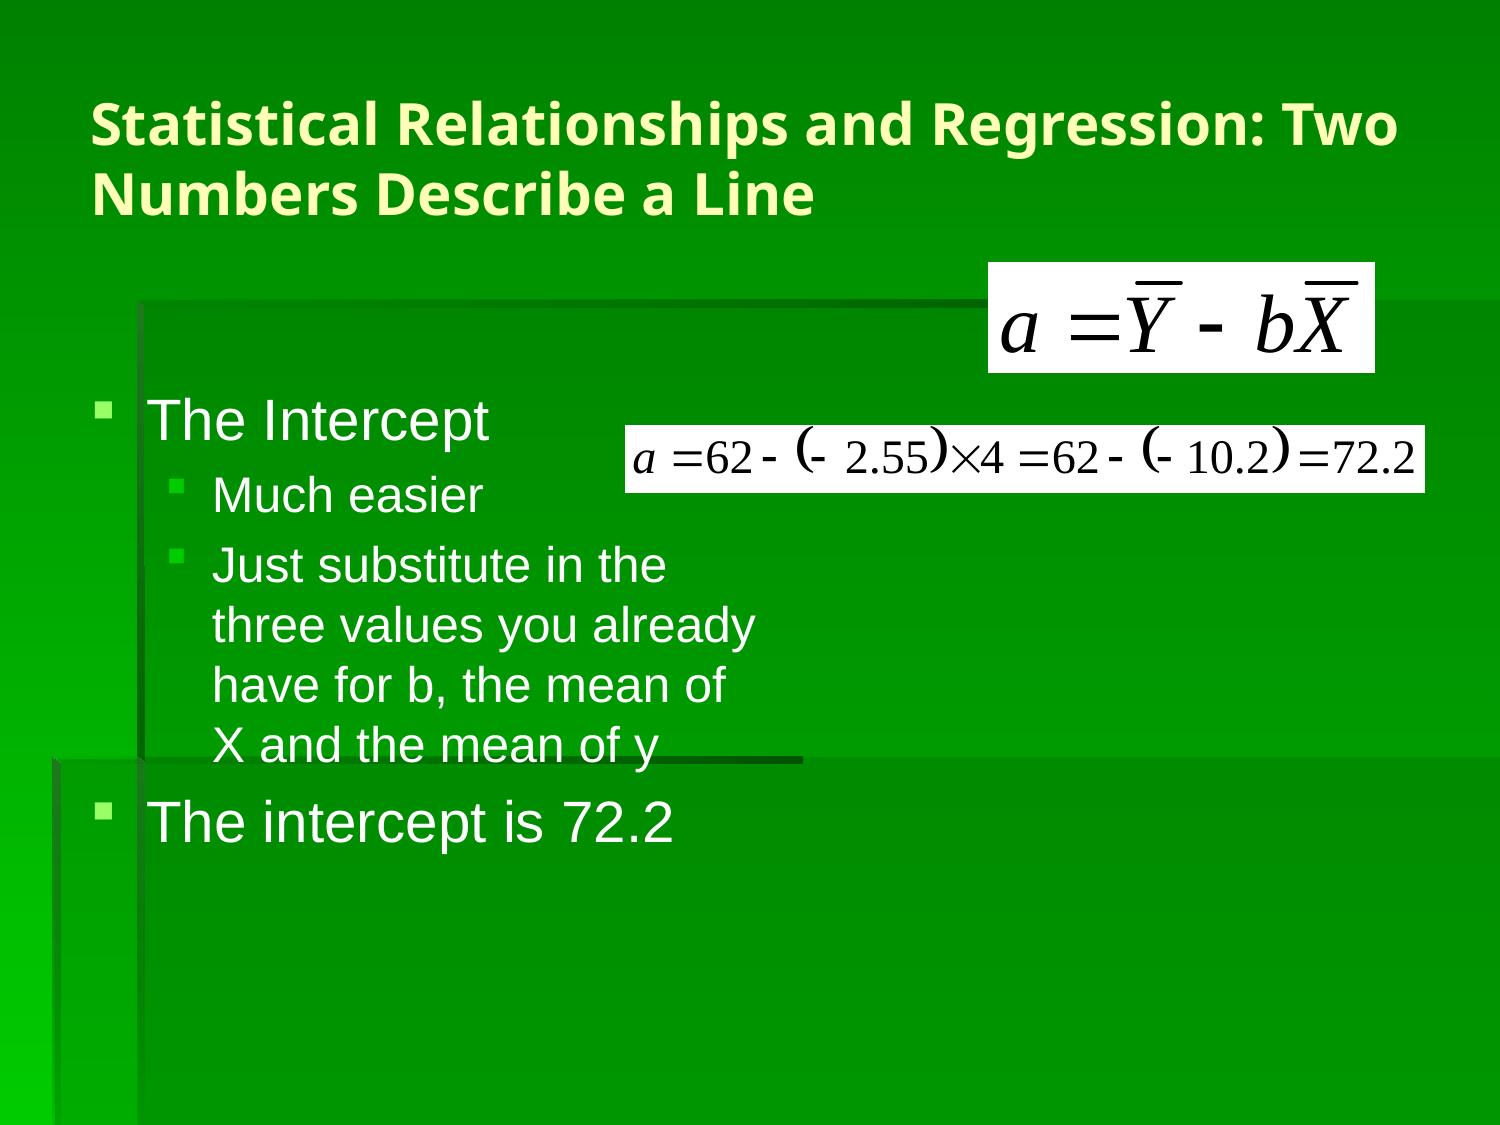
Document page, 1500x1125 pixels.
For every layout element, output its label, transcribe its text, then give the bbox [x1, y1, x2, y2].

title Statistical Relationships and Regression: Two Numbers Describe a Line [74, 39, 1451, 276]
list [987, 262, 1376, 374]
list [624, 424, 1426, 494]
list The Intercept Much easier Just substitute in the three values you already have for b, the mean of X and the mean of y The intercept is 72.2 [74, 374, 788, 1051]
